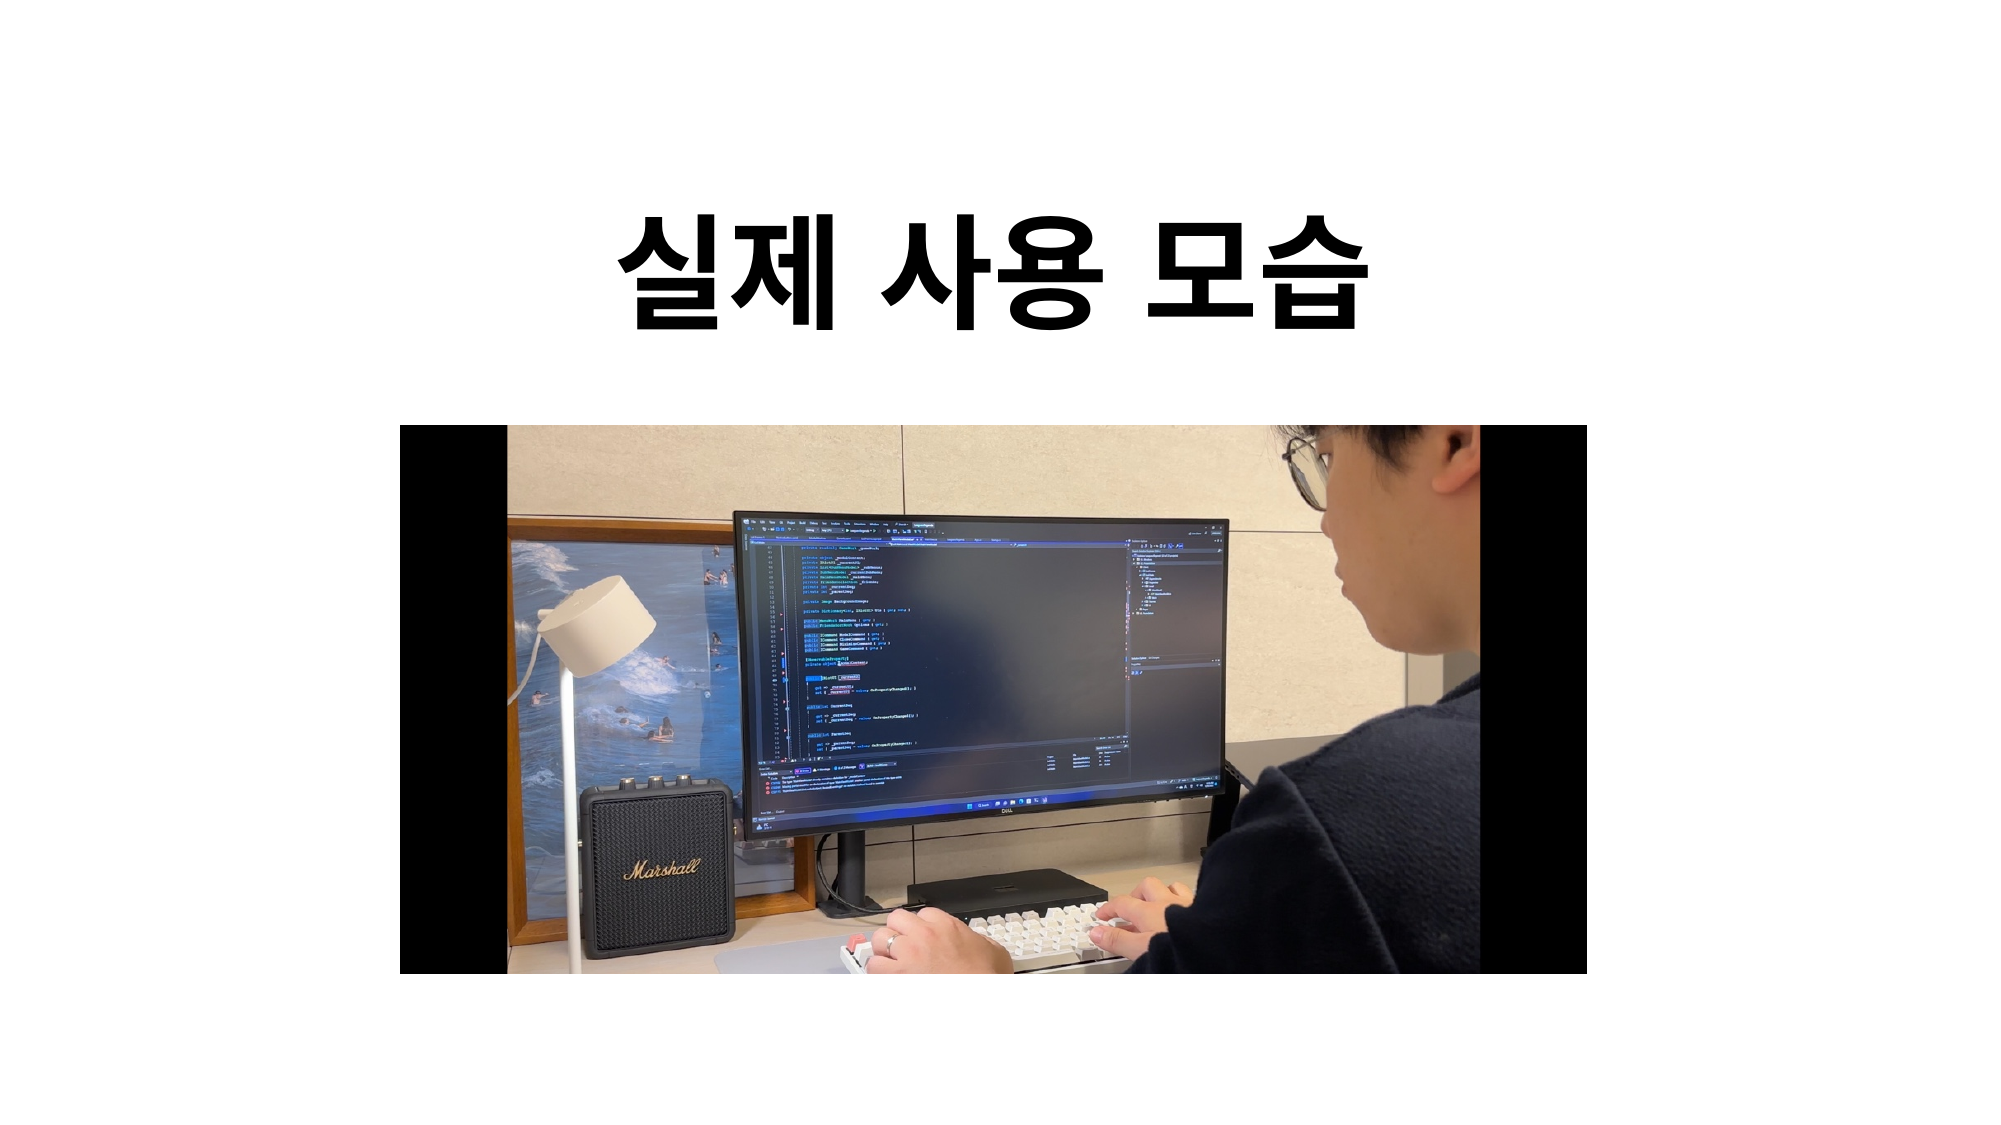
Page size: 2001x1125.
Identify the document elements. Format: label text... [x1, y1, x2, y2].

picture [400, 425, 1587, 974]
text_box 실제 사용 모습 [598, 186, 1389, 352]
